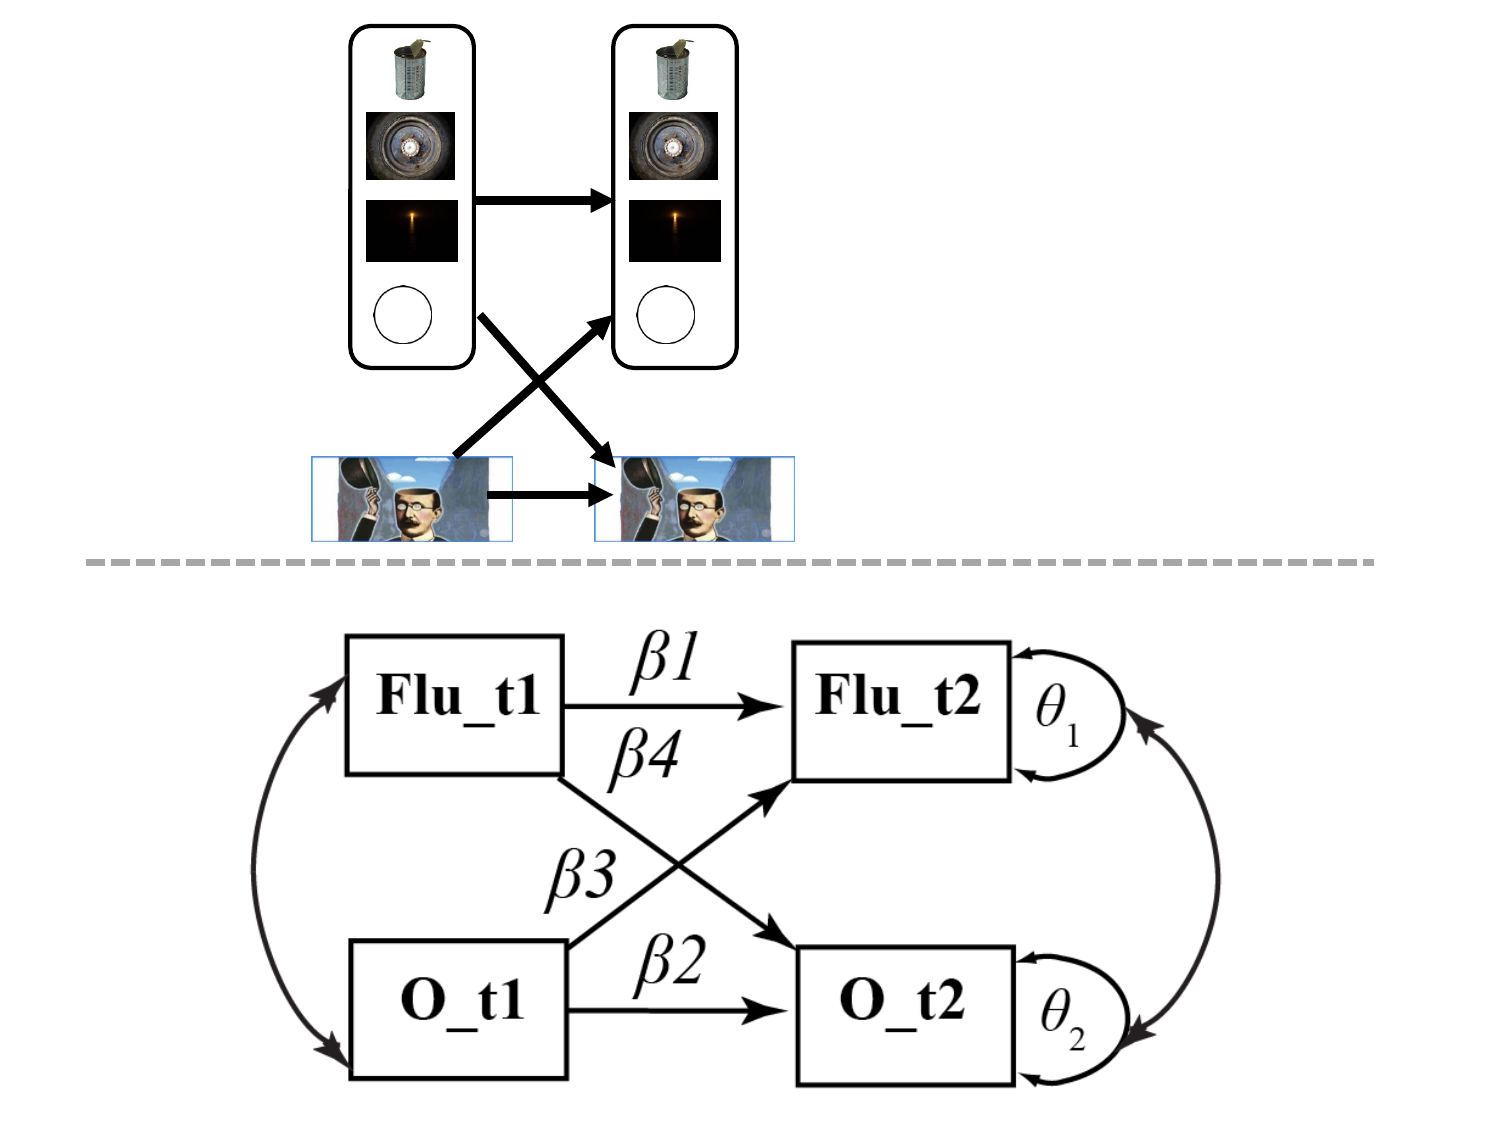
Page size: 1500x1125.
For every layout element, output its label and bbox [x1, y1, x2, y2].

picture [205, 597, 1235, 1109]
text_box [348, 23, 476, 371]
picture [365, 200, 458, 262]
picture [636, 285, 695, 345]
picture [388, 38, 432, 102]
text_box [611, 23, 739, 371]
text_box [454, 314, 478, 457]
picture [311, 455, 513, 542]
picture [628, 112, 718, 180]
picture [593, 455, 796, 542]
picture [628, 200, 721, 262]
text_box [479, 314, 616, 469]
picture [651, 38, 695, 102]
picture [365, 112, 455, 180]
picture [373, 285, 432, 345]
